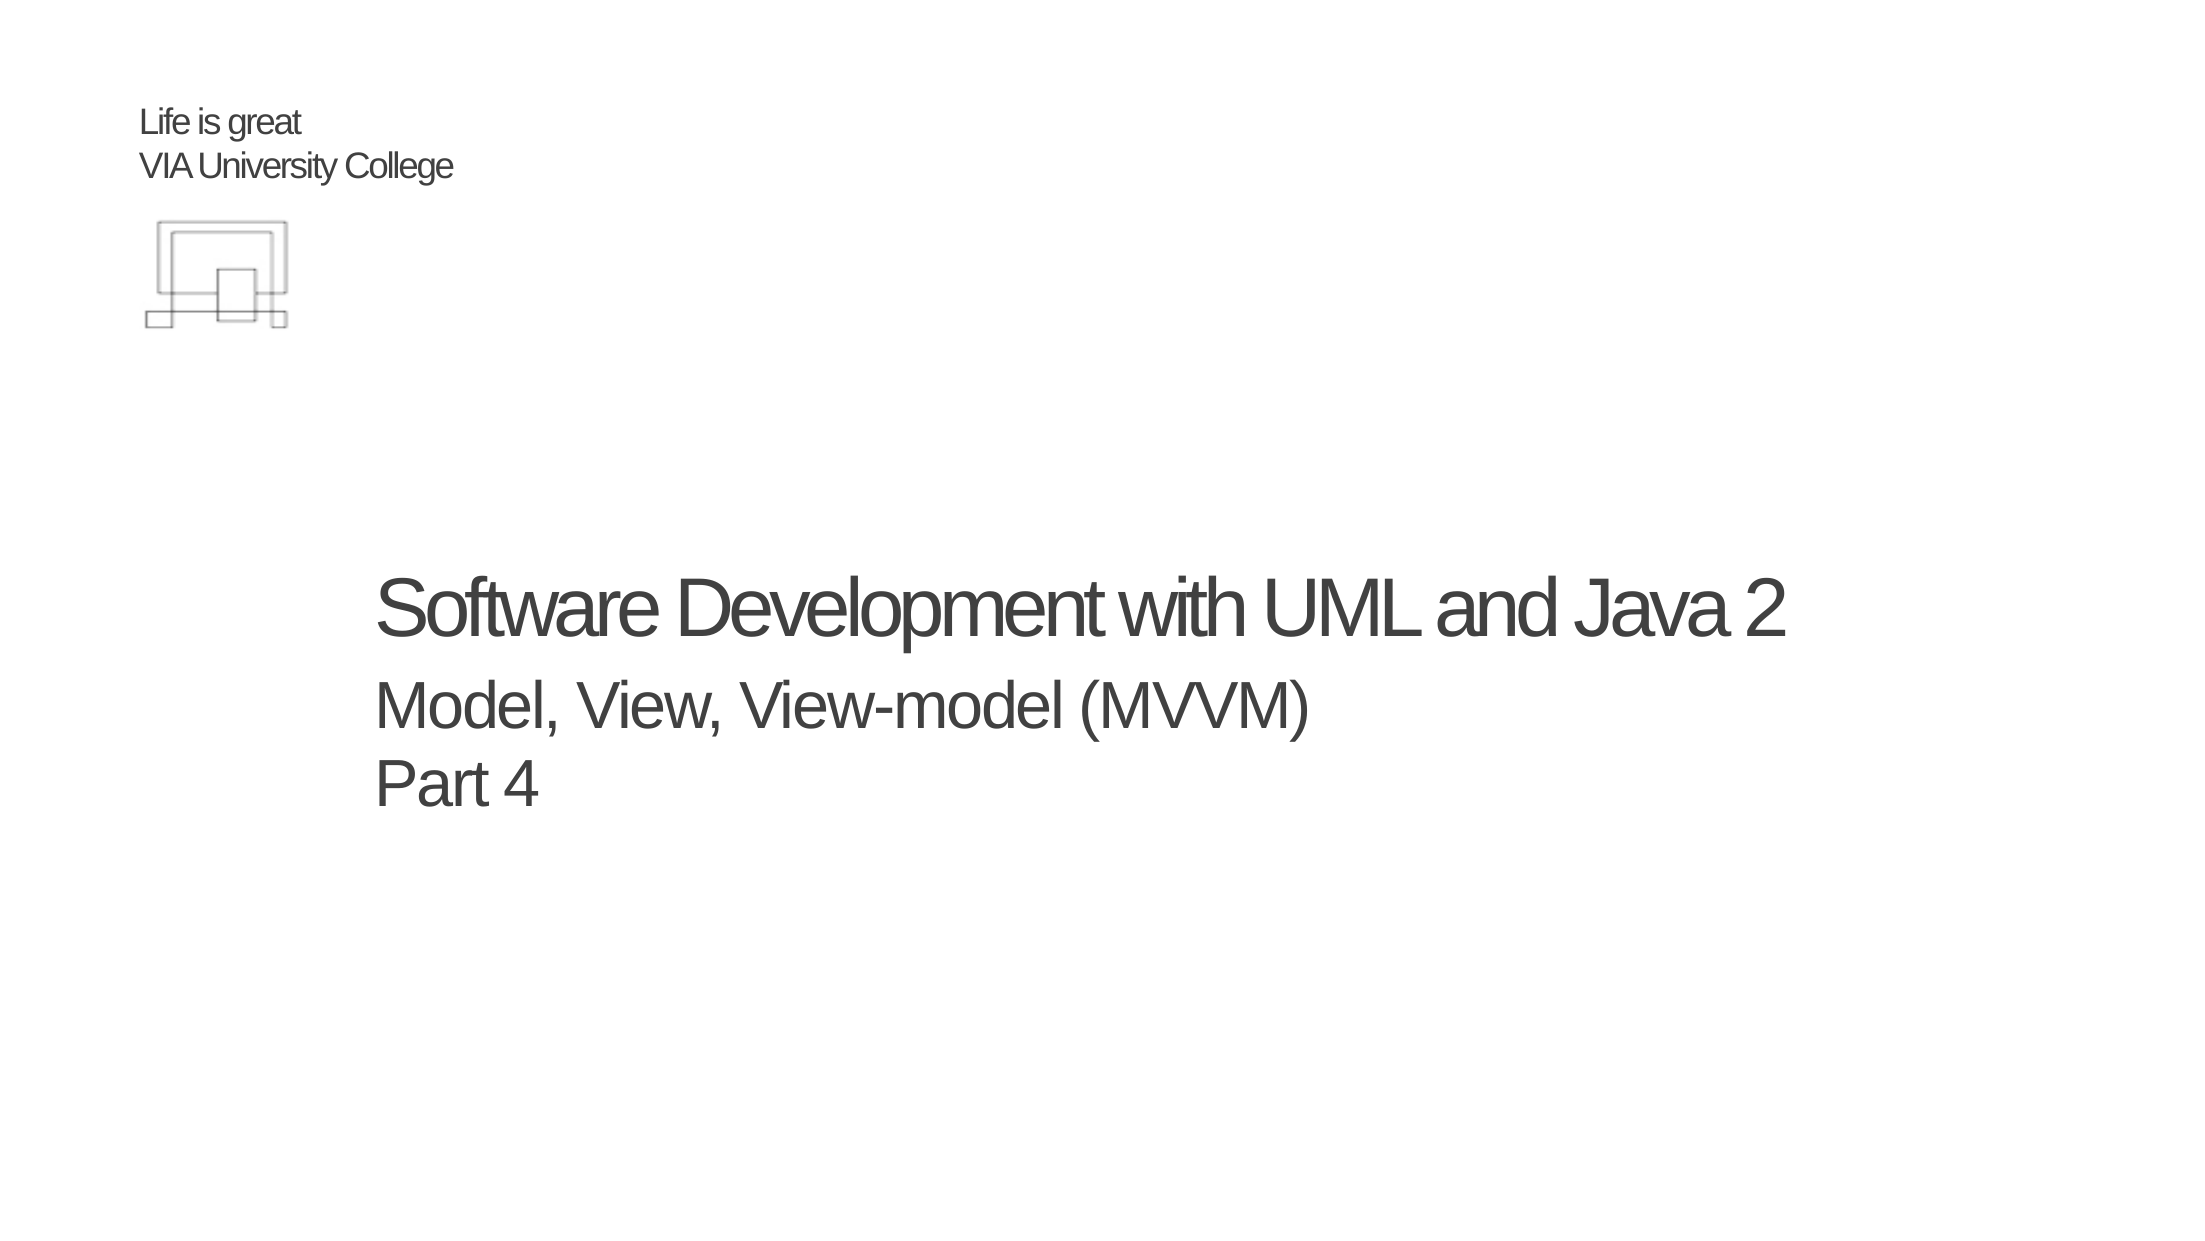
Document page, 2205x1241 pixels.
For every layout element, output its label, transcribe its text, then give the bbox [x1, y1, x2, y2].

subtitle Model, View, View-model (MVVM) Part 4 [374, 670, 1454, 874]
title Software Development with UML and Java 2 [374, 353, 1871, 652]
picture [139, 217, 291, 332]
